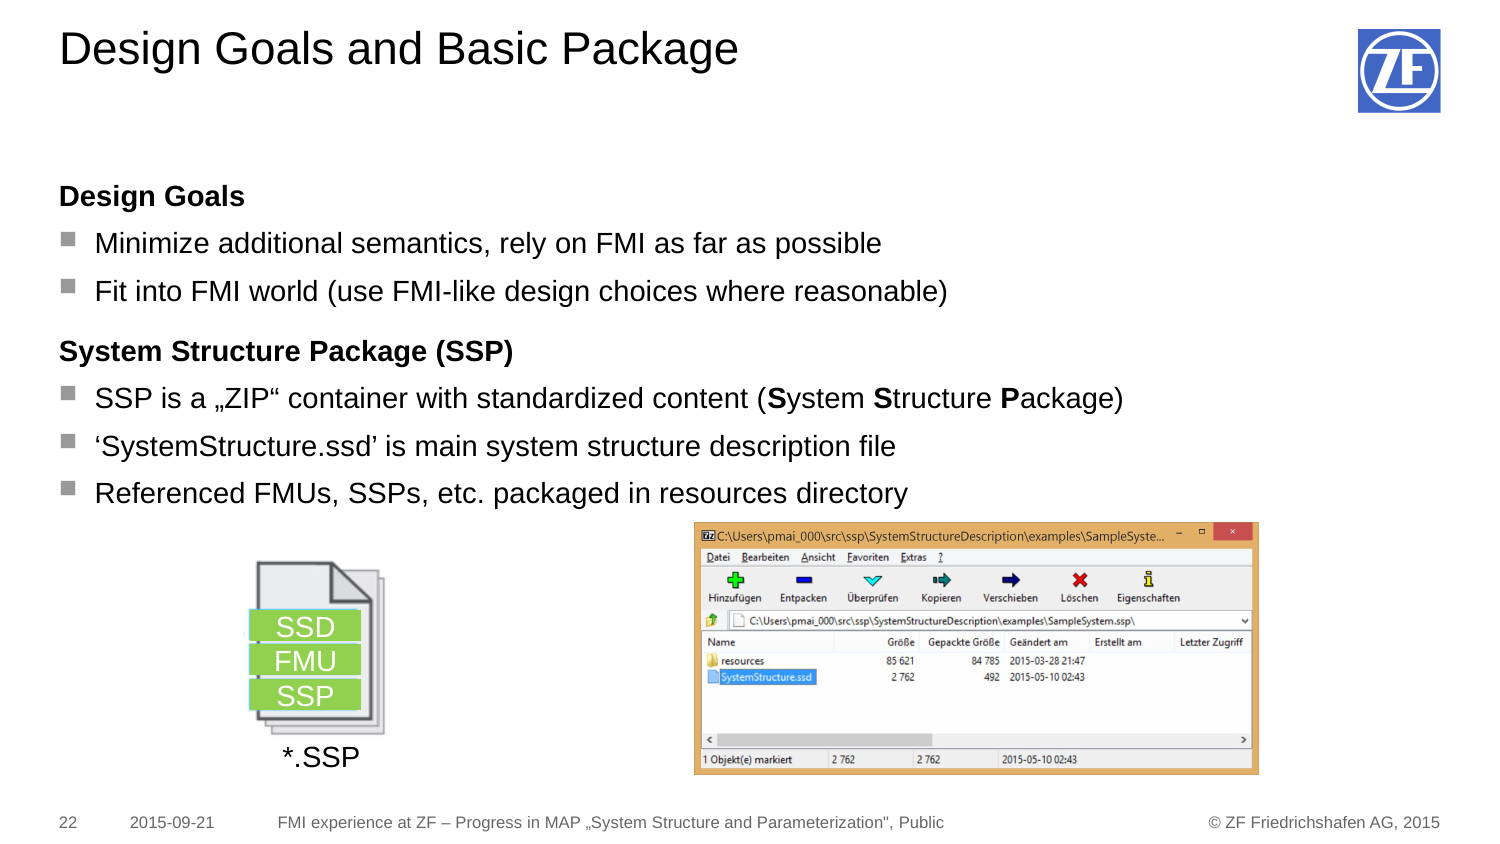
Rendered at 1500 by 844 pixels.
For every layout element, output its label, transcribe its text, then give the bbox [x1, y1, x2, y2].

picture [1358, 29, 1441, 113]
title Design Goals and Basic Package [59, 23, 1270, 122]
picture [694, 522, 1259, 776]
text_box *.SSP [282, 746, 361, 773]
list Design Goals Minimize additional semantics, rely on FMI as far as possible Fit into FMI world (use FMI-like design choices where reasonable) System Structure Package (SSP) SSP is a „ZIP“ container with standardized content (System Structure Package) ‘SystemStructure.ssd’ is main system structure description file Referenced FMUs, SSPs, etc. packaged in resources directory [59, 177, 1442, 798]
picture [243, 559, 388, 738]
